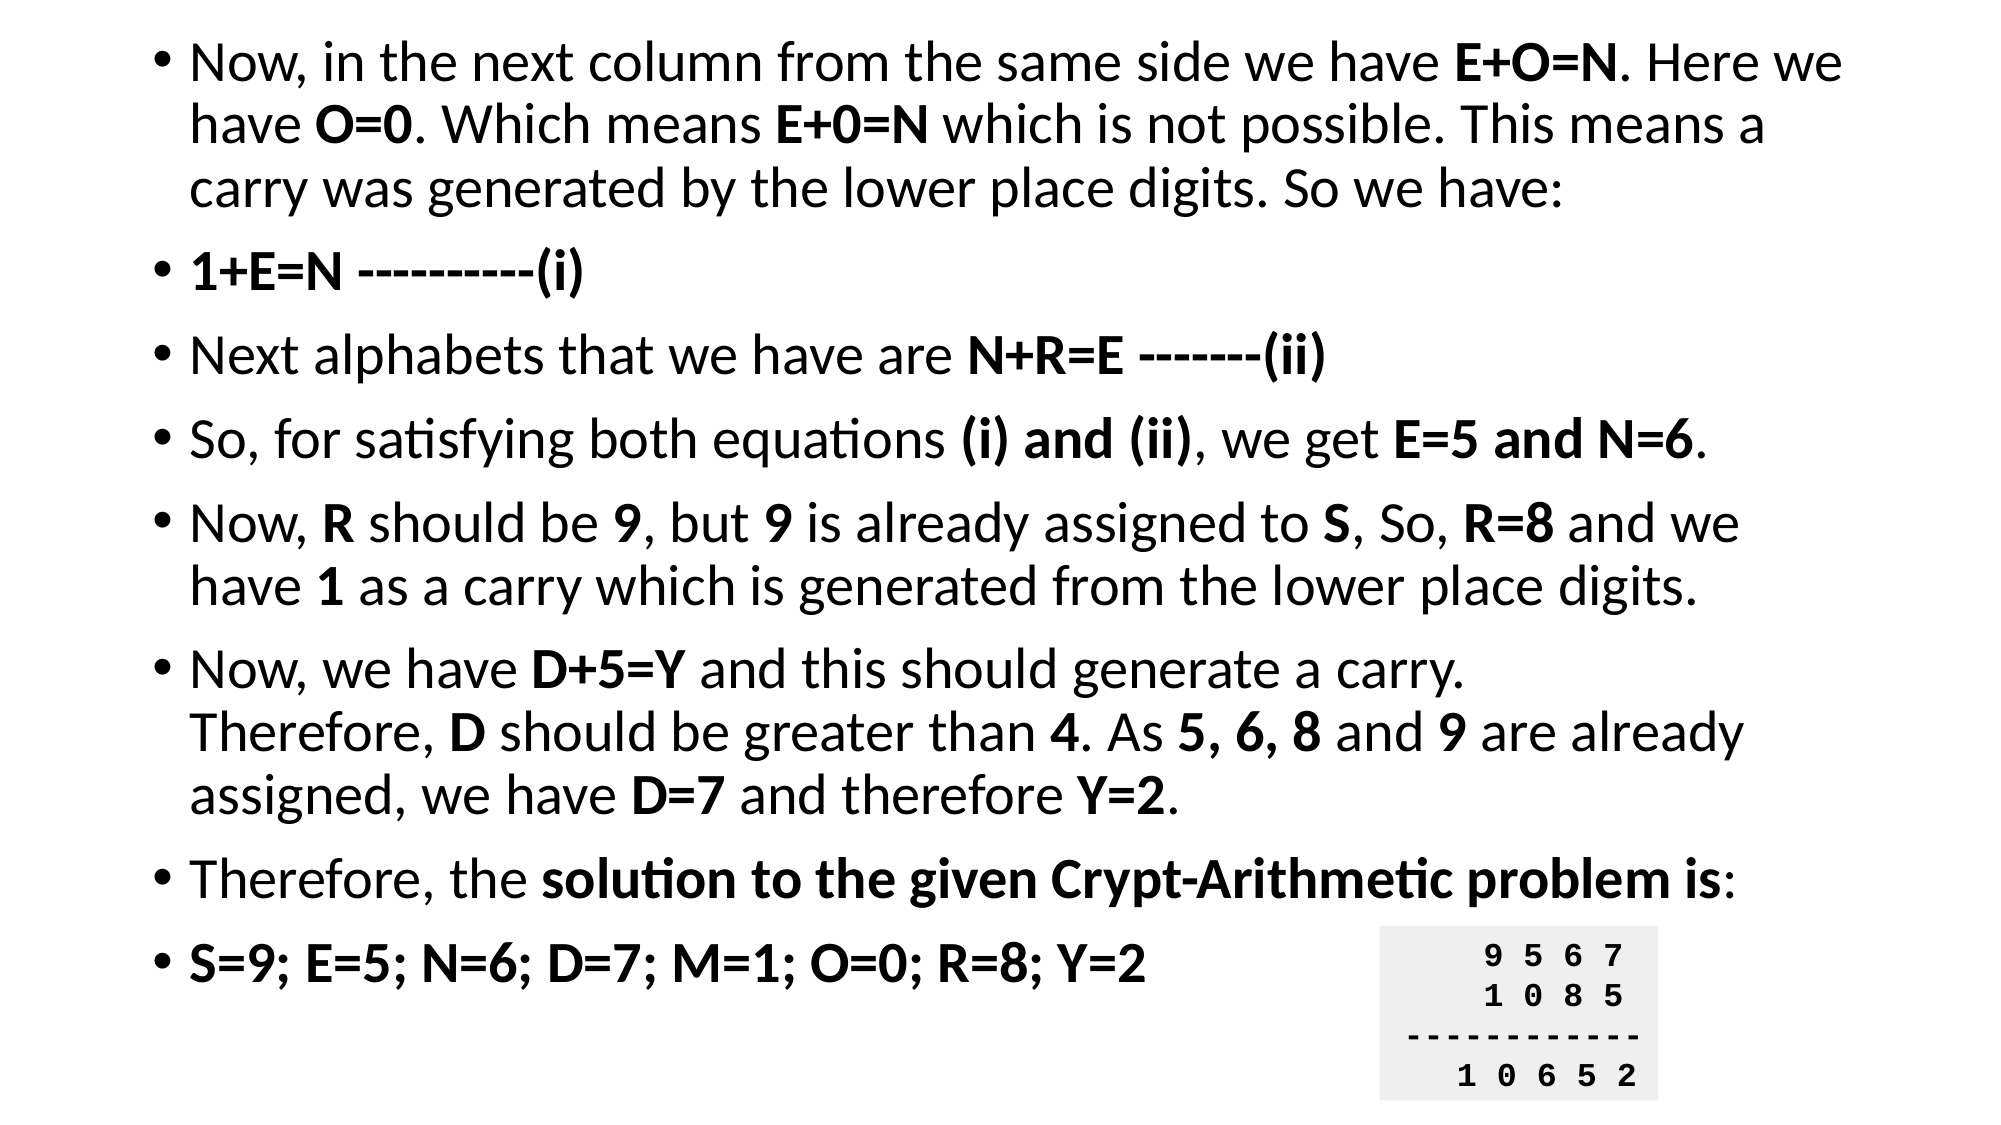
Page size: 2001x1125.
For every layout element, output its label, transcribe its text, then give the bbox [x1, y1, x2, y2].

list Now, in the next column from the same side we have E+O=N. Here we have O=0. Which means E+0=N which is not possible. This means a carry was generated by the lower place digits. So we have: 1+E=N ----------(i) Next alphabets that we have are N+R=E -------(ii) So, for satisfying both equations (i) and (ii), we get E=5 and N=6. Now, R should be 9, but 9 is already assigned to S, So, R=8 and we have 1 as a carry which is generated from the lower place digits. Now, we have D+5=Y and this should generate a carry. Therefore, D should be greater than 4. As 5, 6, 8 and 9 are already assigned, we have D=7 and therefore Y=2. Therefore, the solution to the given Crypt-Arithmetic problem is: S=9; E=5; N=6; D=7; M=1; O=0; R=8; Y=2 [137, 23, 1863, 1014]
text_box 9 5 6 7 1 0 8 5 ------------ 1 0 6 5 2 [1379, 925, 1659, 1101]
